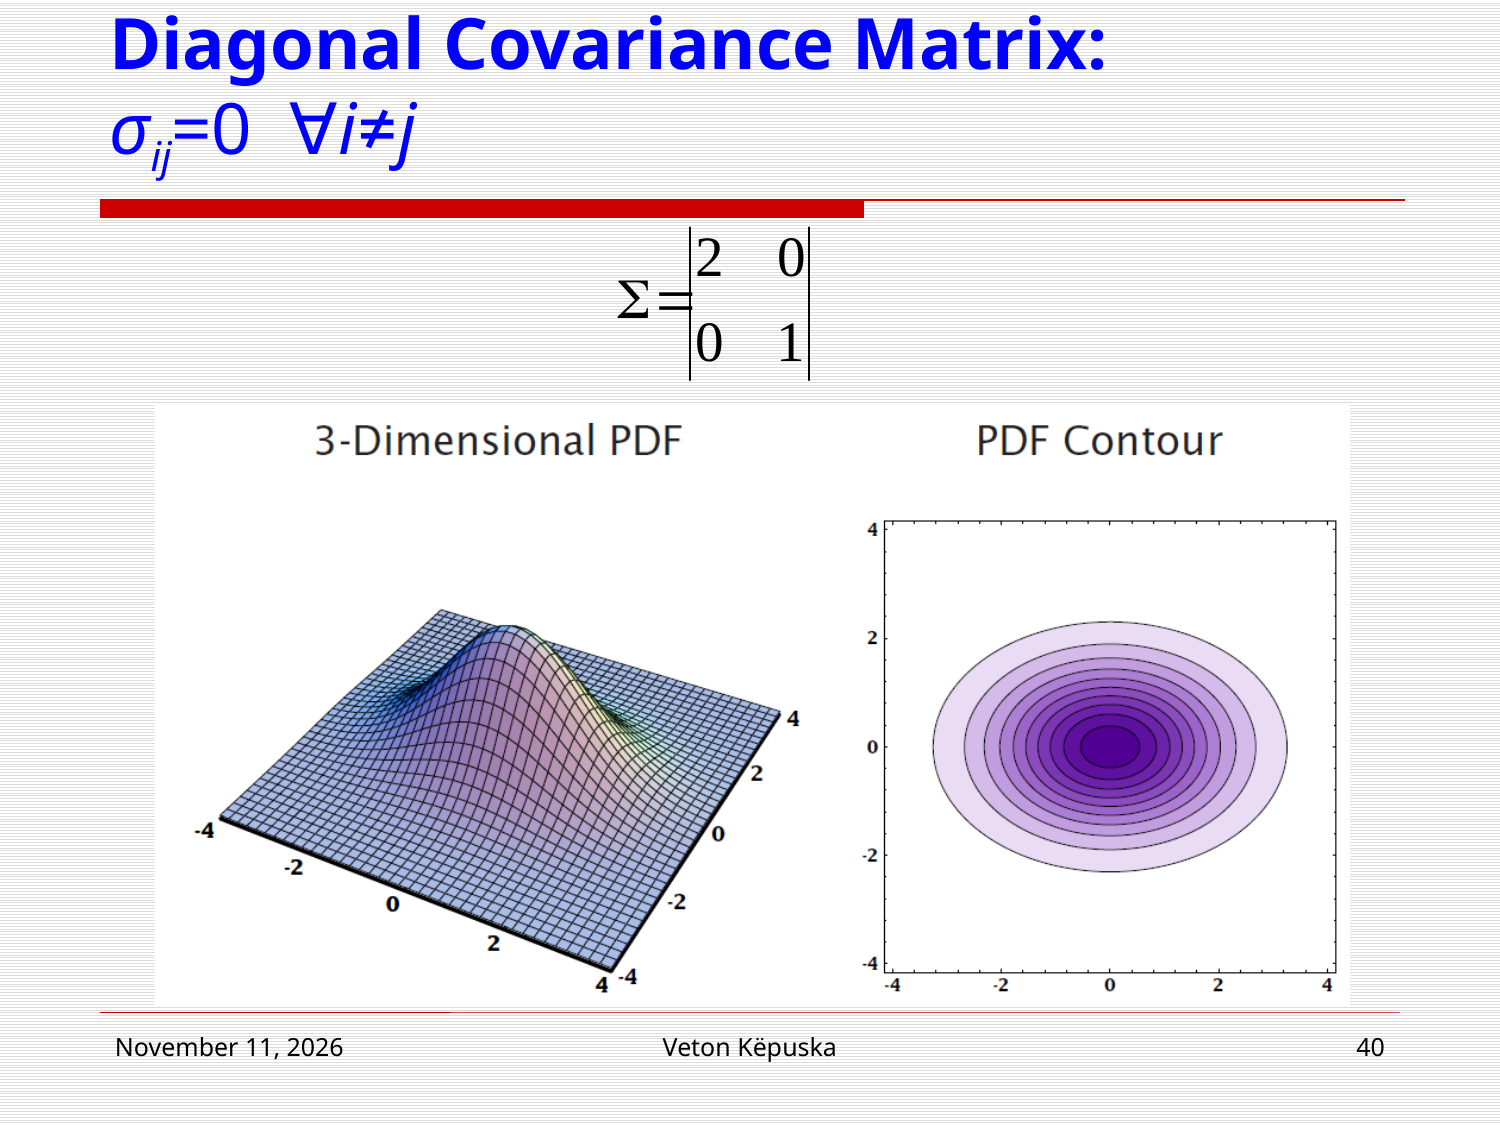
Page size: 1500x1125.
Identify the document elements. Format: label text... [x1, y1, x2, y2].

footer Veton Këpuska [512, 1024, 988, 1103]
slide_number 40 [1074, 1024, 1401, 1103]
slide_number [99, 1024, 426, 1103]
title Diagonal Covariance Matrix: σij=0 ∀i≠j [93, 49, 1407, 188]
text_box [609, 217, 825, 390]
picture [154, 404, 1350, 1007]
